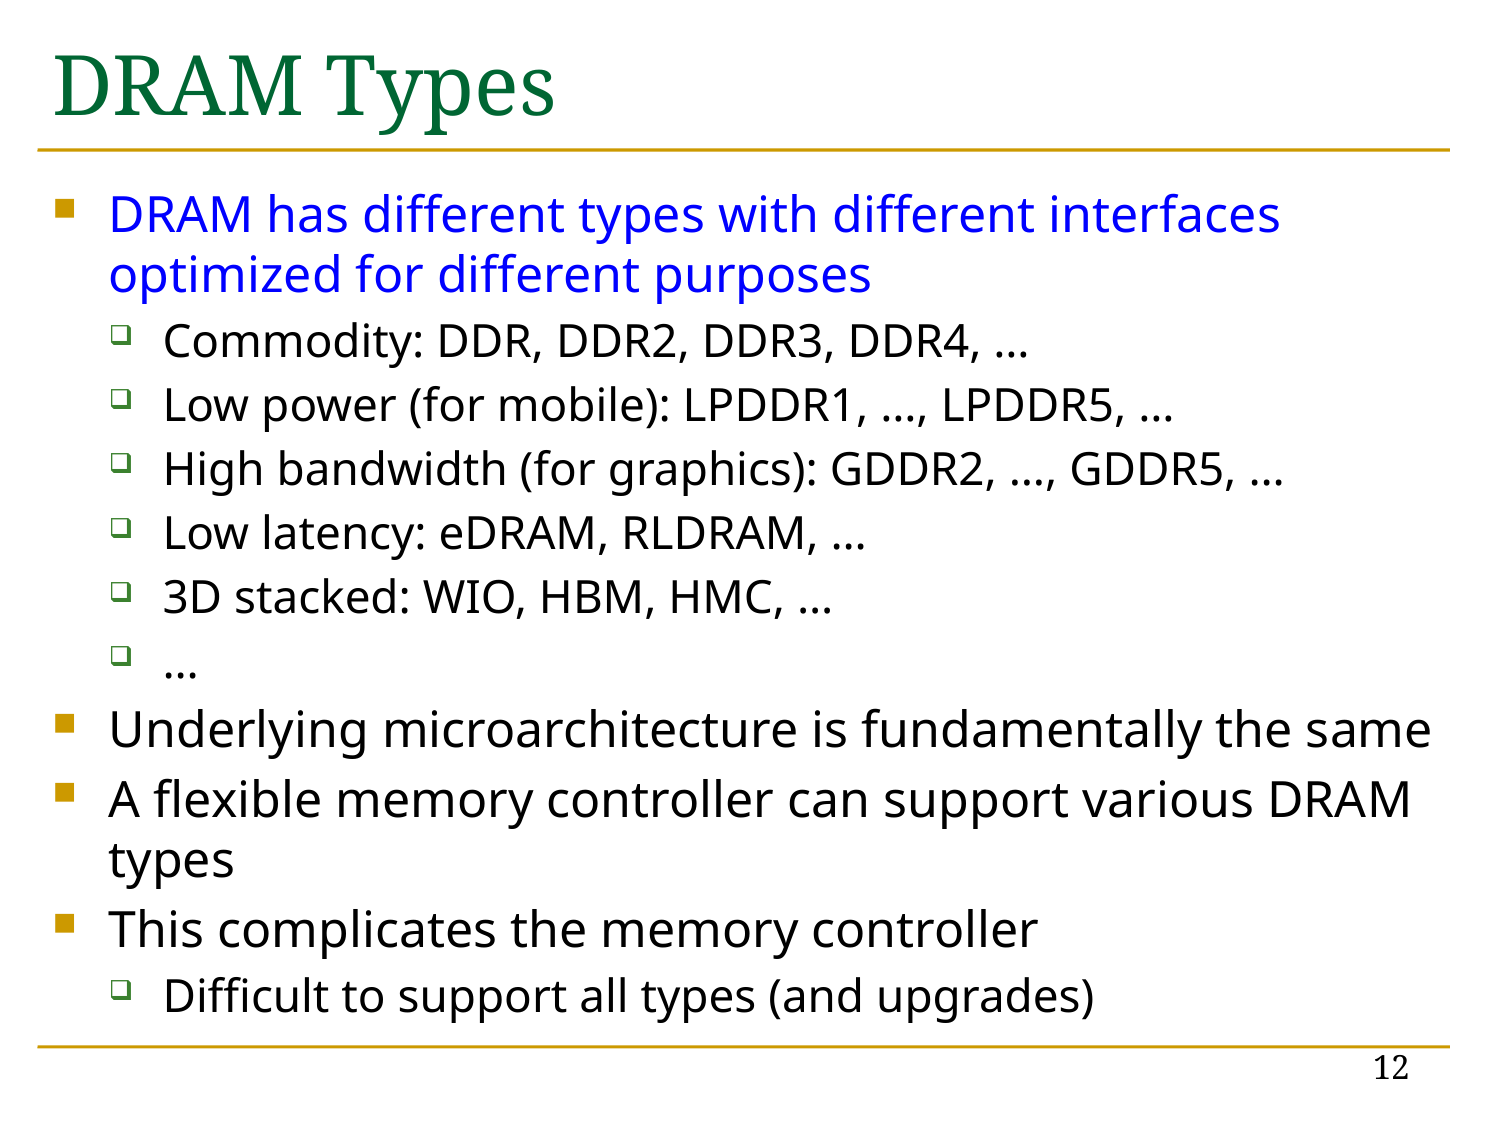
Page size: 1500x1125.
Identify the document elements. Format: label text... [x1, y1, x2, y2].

list DRAM has different types with different interfaces optimized for different purposes Commodity: DDR, DDR2, DDR3, DDR4, … Low power (for mobile): LPDDR1, …, LPDDR5, … High bandwidth (for graphics): GDDR2, …, GDDR5, … Low latency: eDRAM, RLDRAM, … 3D stacked: WIO, HBM, HMC, … … Underlying microarchitecture is fundamentally the same A flexible memory controller can support various DRAM types This complicates the memory controller Difficult to support all types (and upgrades) [37, 174, 1500, 1000]
slide_number 12 [1074, 1023, 1426, 1100]
title DRAM Types [37, 24, 1450, 174]
